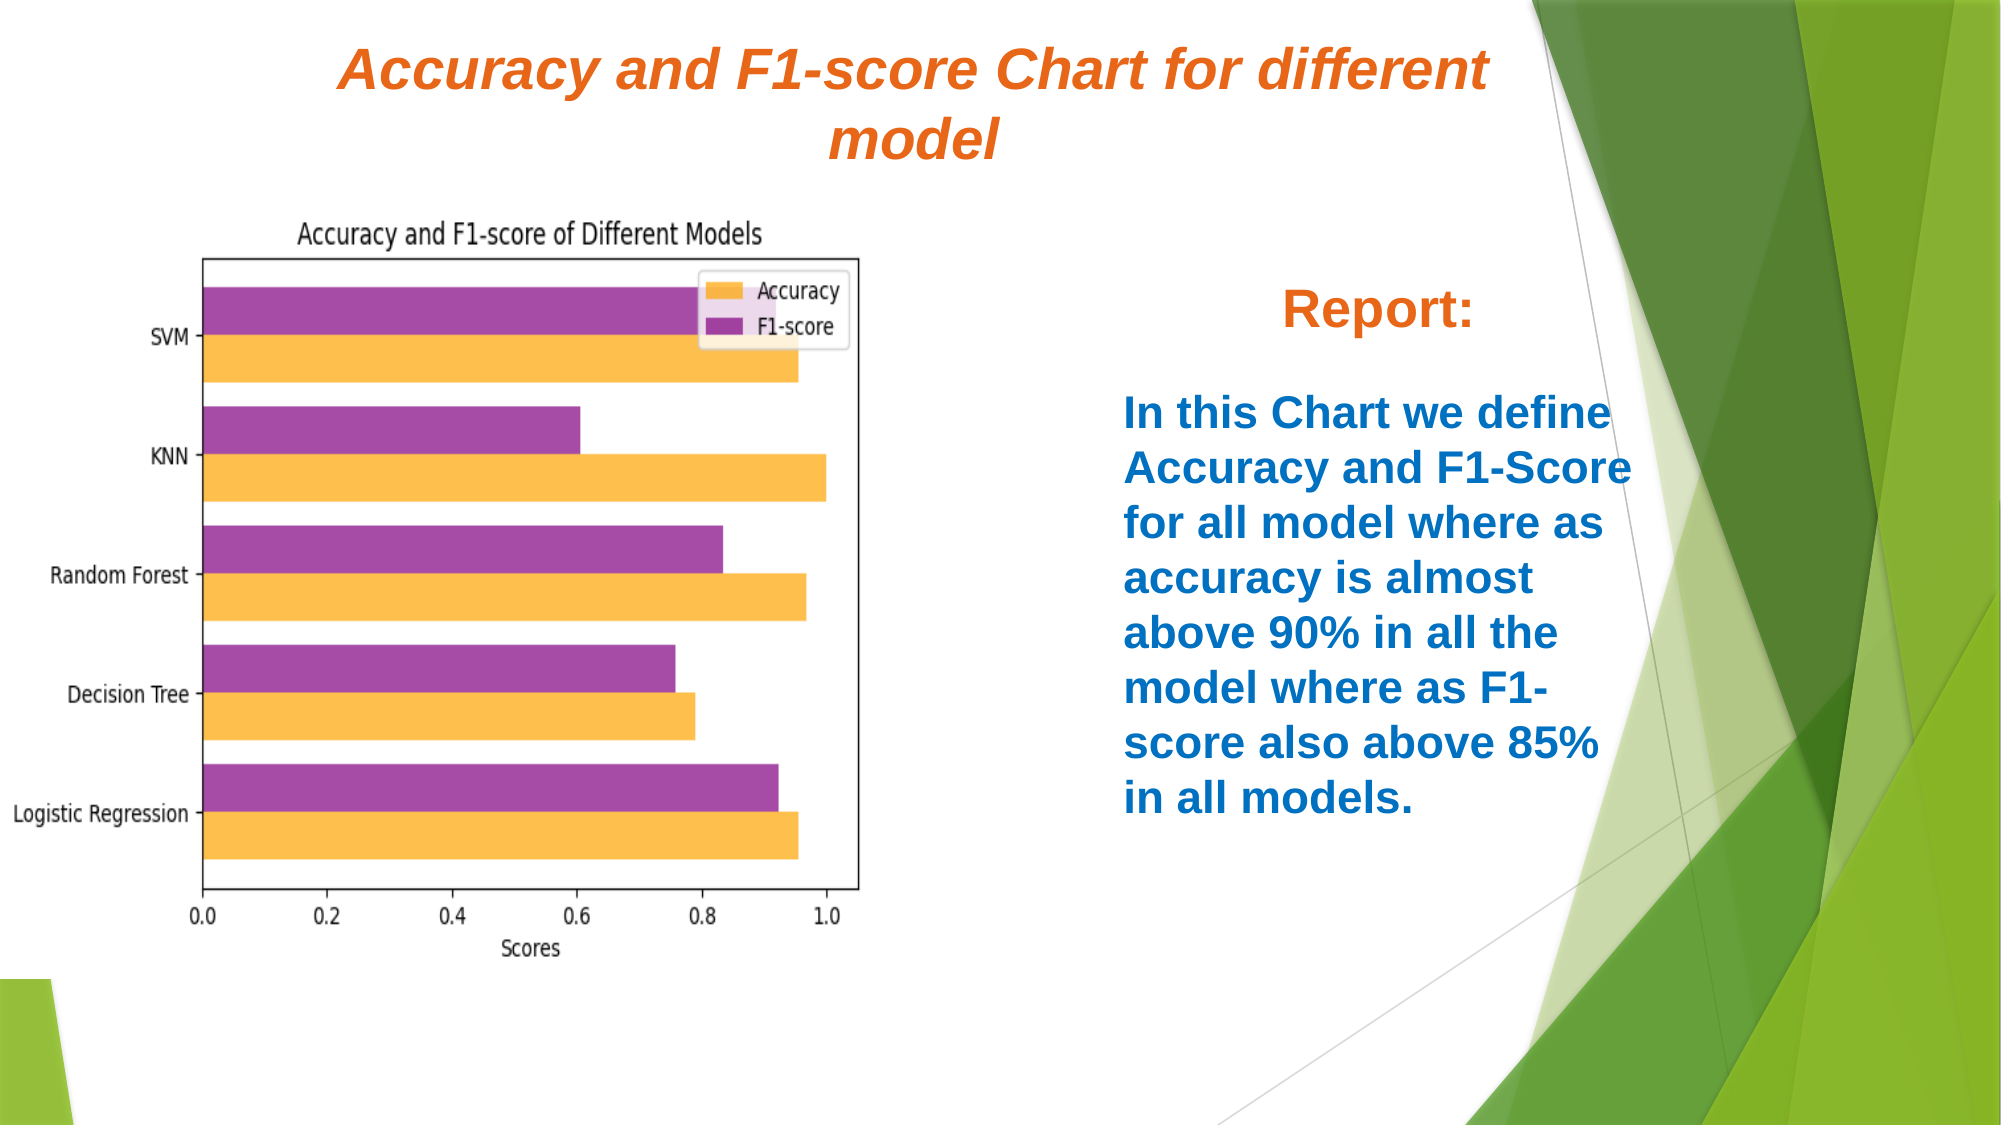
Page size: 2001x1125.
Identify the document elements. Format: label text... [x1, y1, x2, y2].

text_box Accuracy and F1-score Chart for different model [275, 37, 1553, 165]
picture [0, 203, 871, 980]
text_box Report: In this Chart we define Accuracy and F1-Score for all model where as accuracy is almost above 90% in all the model where as F1- score also above 85% in all models. [1107, 203, 1651, 893]
